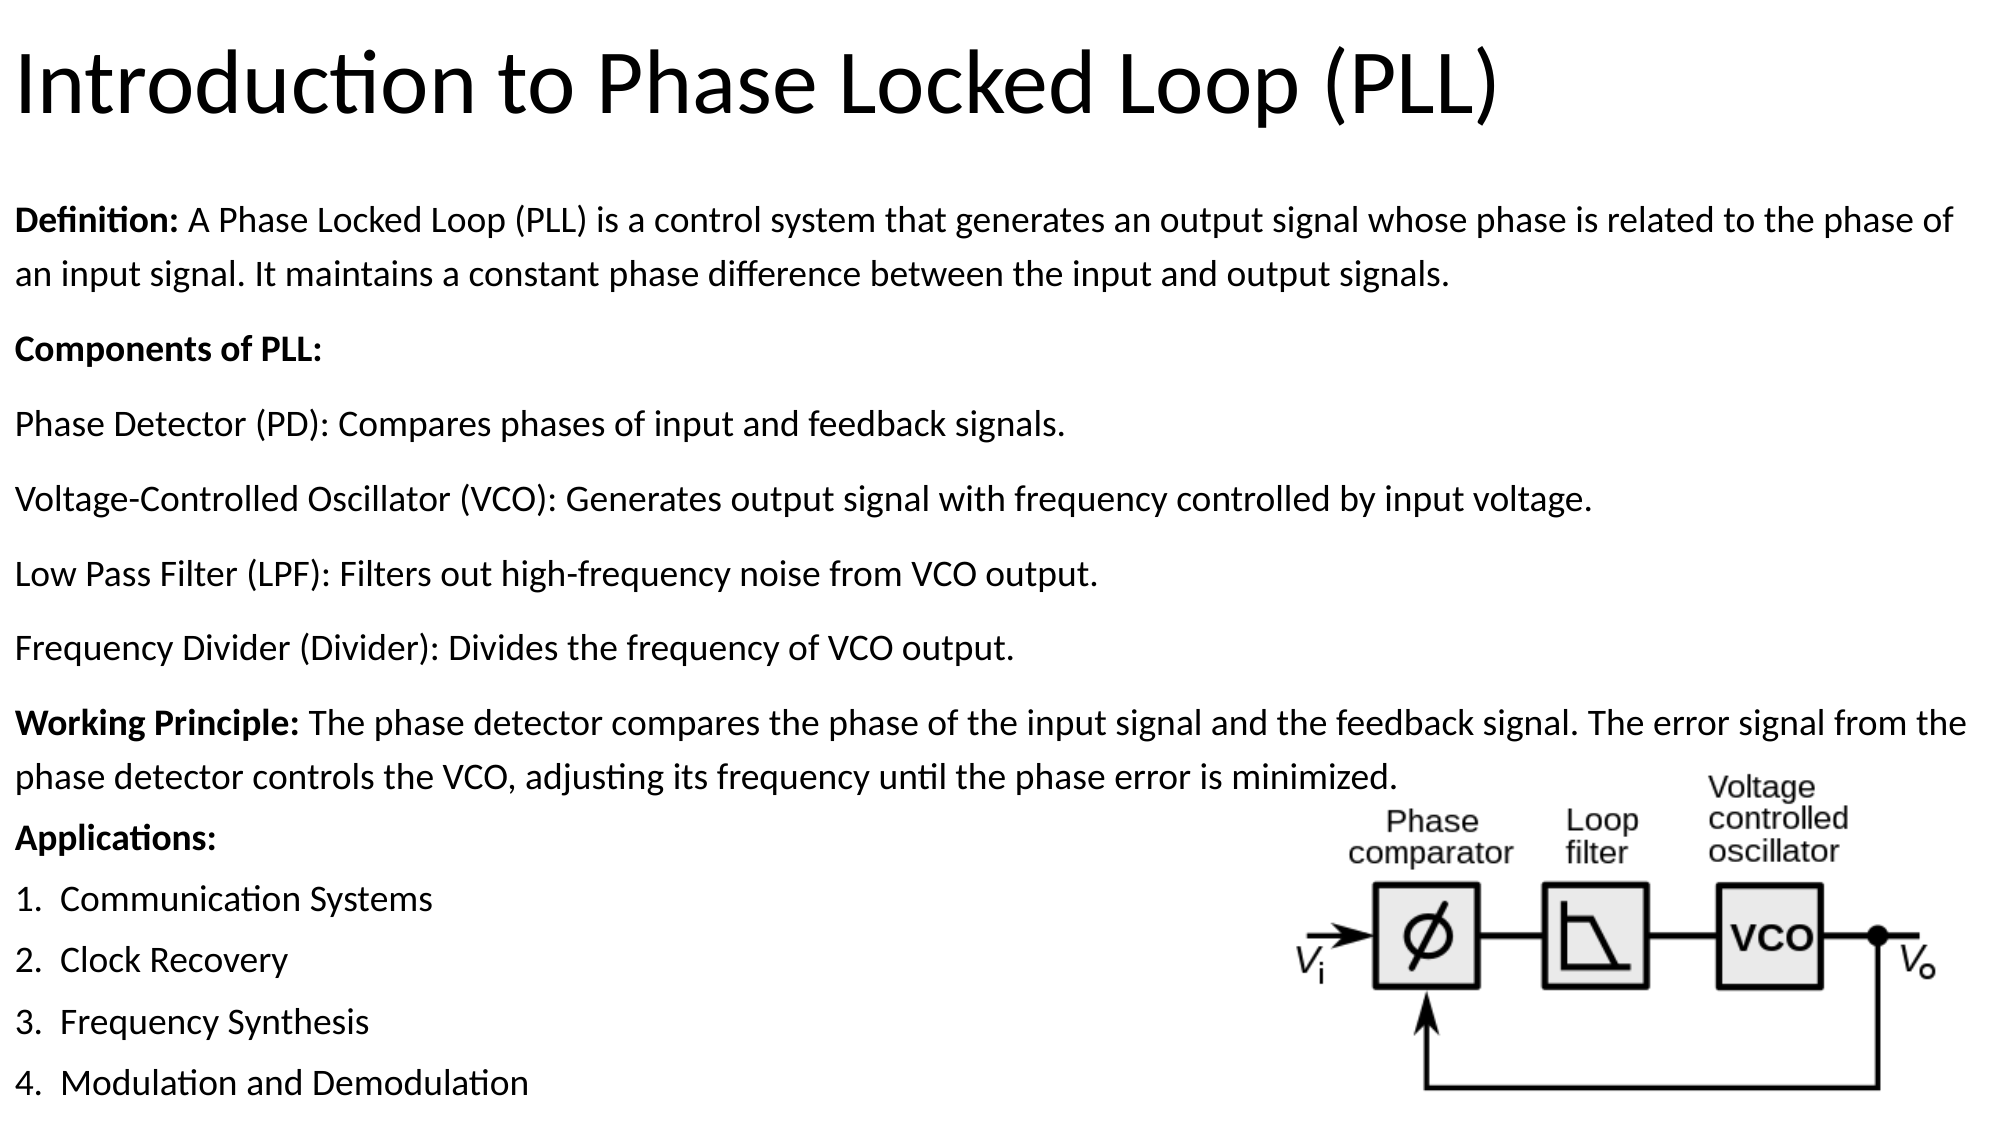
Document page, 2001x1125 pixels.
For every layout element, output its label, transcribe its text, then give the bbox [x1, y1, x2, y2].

picture [1270, 718, 1959, 1125]
title Introduction to Phase Locked Loop (PLL) [0, 0, 1725, 178]
list Definition: A Phase Locked Loop (PLL) is a control system that generates an output signal whose phase is related to the phase of an input signal. It maintains a constant phase difference between the input and output signals. Components of PLL: Phase Detector (PD): Compares phases of input and feedback signals. Voltage-Controlled Oscillator (VCO): Generates output signal with frequency controlled by input voltage. Low Pass Filter (LPF): Filters out high-frequency noise from VCO output. Frequency Divider (Divider): Divides the frequency of VCO output. Working Principle: The phase detector compares the phase of the input signal and the feedback signal. The error signal from the phase detector controls the VCO, adjusting its frequency until the phase error is minimized. Applications: 1. Communication Systems 2. Clock Recovery 3. Frequency Synthesis 4. Modulation and Demodulation [0, 178, 2000, 1125]
